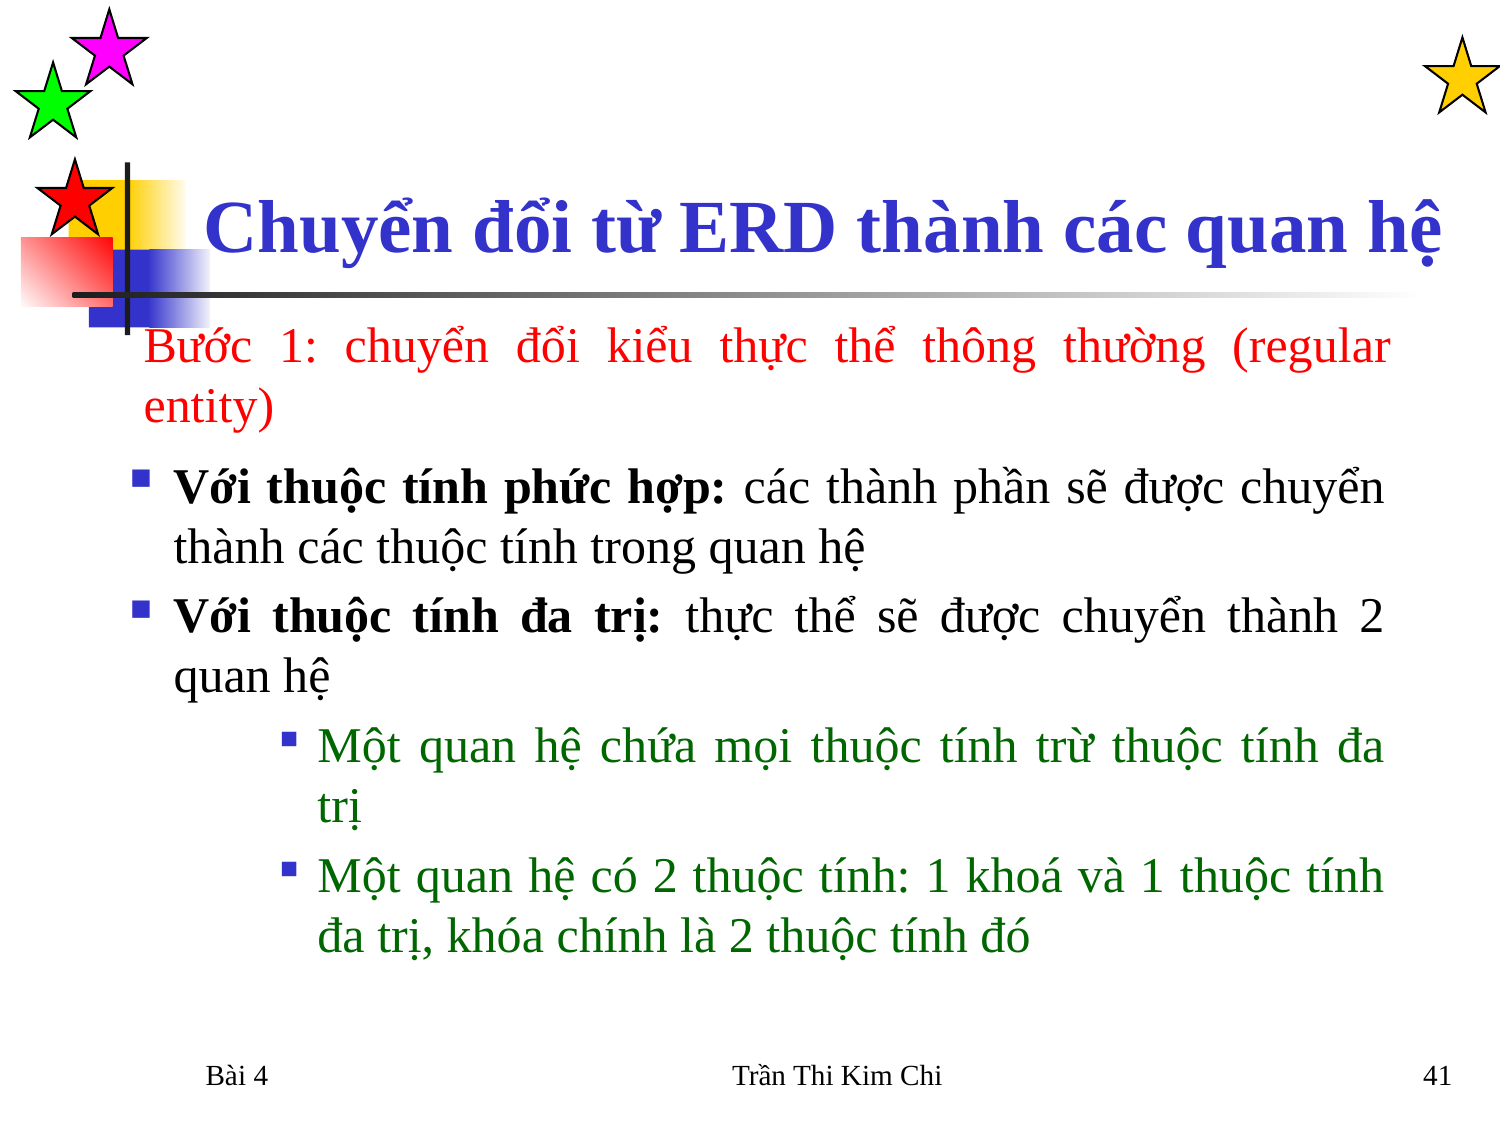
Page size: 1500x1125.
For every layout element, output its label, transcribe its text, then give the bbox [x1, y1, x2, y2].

title Bước 1: chuyển đổi kiểu thực thể thông thường (regular entity) [128, 299, 1407, 440]
text_box Chuyển đổi từ ERD thành các quan hệ [188, 35, 1468, 275]
list Với thuộc tính phức hợp: các thành phần sẽ được chuyển thành các thuộc tính trong quan hệ Với thuộc tính đa trị: thực thể sẽ được chuyển thành 2 quan hệ Một quan hệ chứa mọi thuộc tính trừ thuộc tính đa trị Một quan hệ có 2 thuộc tính: 1 khoá và 1 thuộc tính đa trị, khóa chính là 2 thuộc tính đó [99, 438, 1400, 1125]
slide_number Bài 4 [190, 1024, 504, 1100]
footer Trần Thi Kim Chi [600, 1024, 1075, 1100]
slide_number 41 [1155, 1024, 1468, 1100]
